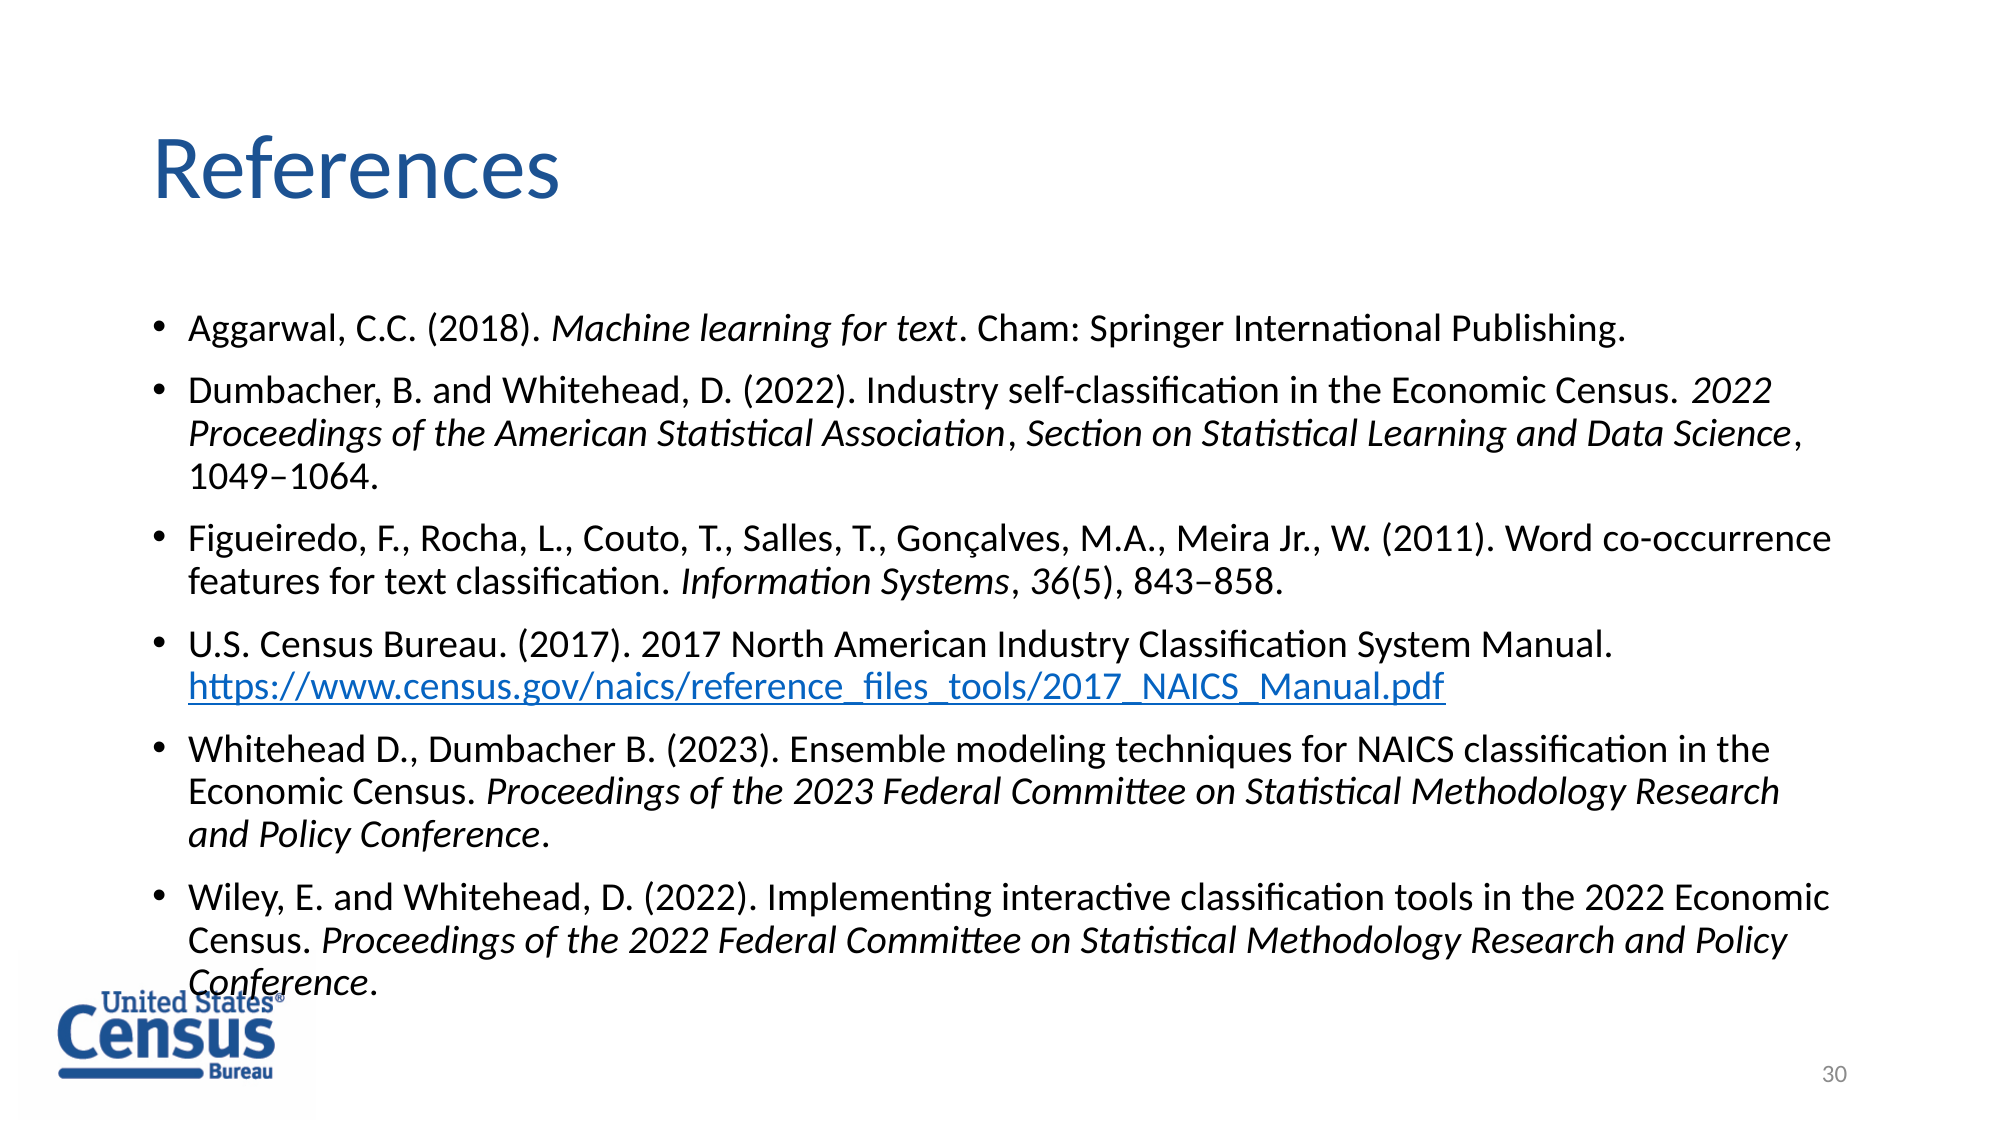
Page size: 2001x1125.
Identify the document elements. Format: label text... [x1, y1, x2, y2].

title References [137, 59, 1863, 278]
list Aggarwal, C.C. (2018). Machine learning for text. Cham: Springer International Publishing. Dumbacher, B. and Whitehead, D. (2022). Industry self-classification in the Economic Census. 2022 Proceedings of the American Statistical Association, Section on Statistical Learning and Data Science, 1049–1064. Figueiredo, F., Rocha, L., Couto, T., Salles, T., Gonçalves, M.A., Meira Jr., W. (2011). Word co-occurrence features for text classification. Information Systems, 36(5), 843–858. U.S. Census Bureau. (2017). 2017 North American Industry Classification System Manual. https://www.census.gov/naics/reference_files_tools/2017_NAICS_Manual.pdf Whitehead D., Dumbacher B. (2023). Ensemble modeling techniques for NAICS classification in the Economic Census. Proceedings of the 2023 Federal Committee on Statistical Methodology Research and Policy Conference. Wiley, E. and Whitehead, D. (2022). Implementing interactive classification tools in the 2022 Economic Census. Proceedings of the 2022 Federal Committee on Statistical Methodology Research and Policy Conference. [137, 299, 1863, 1014]
picture [18, 950, 316, 1120]
slide_number 30 [1412, 1042, 1863, 1103]
